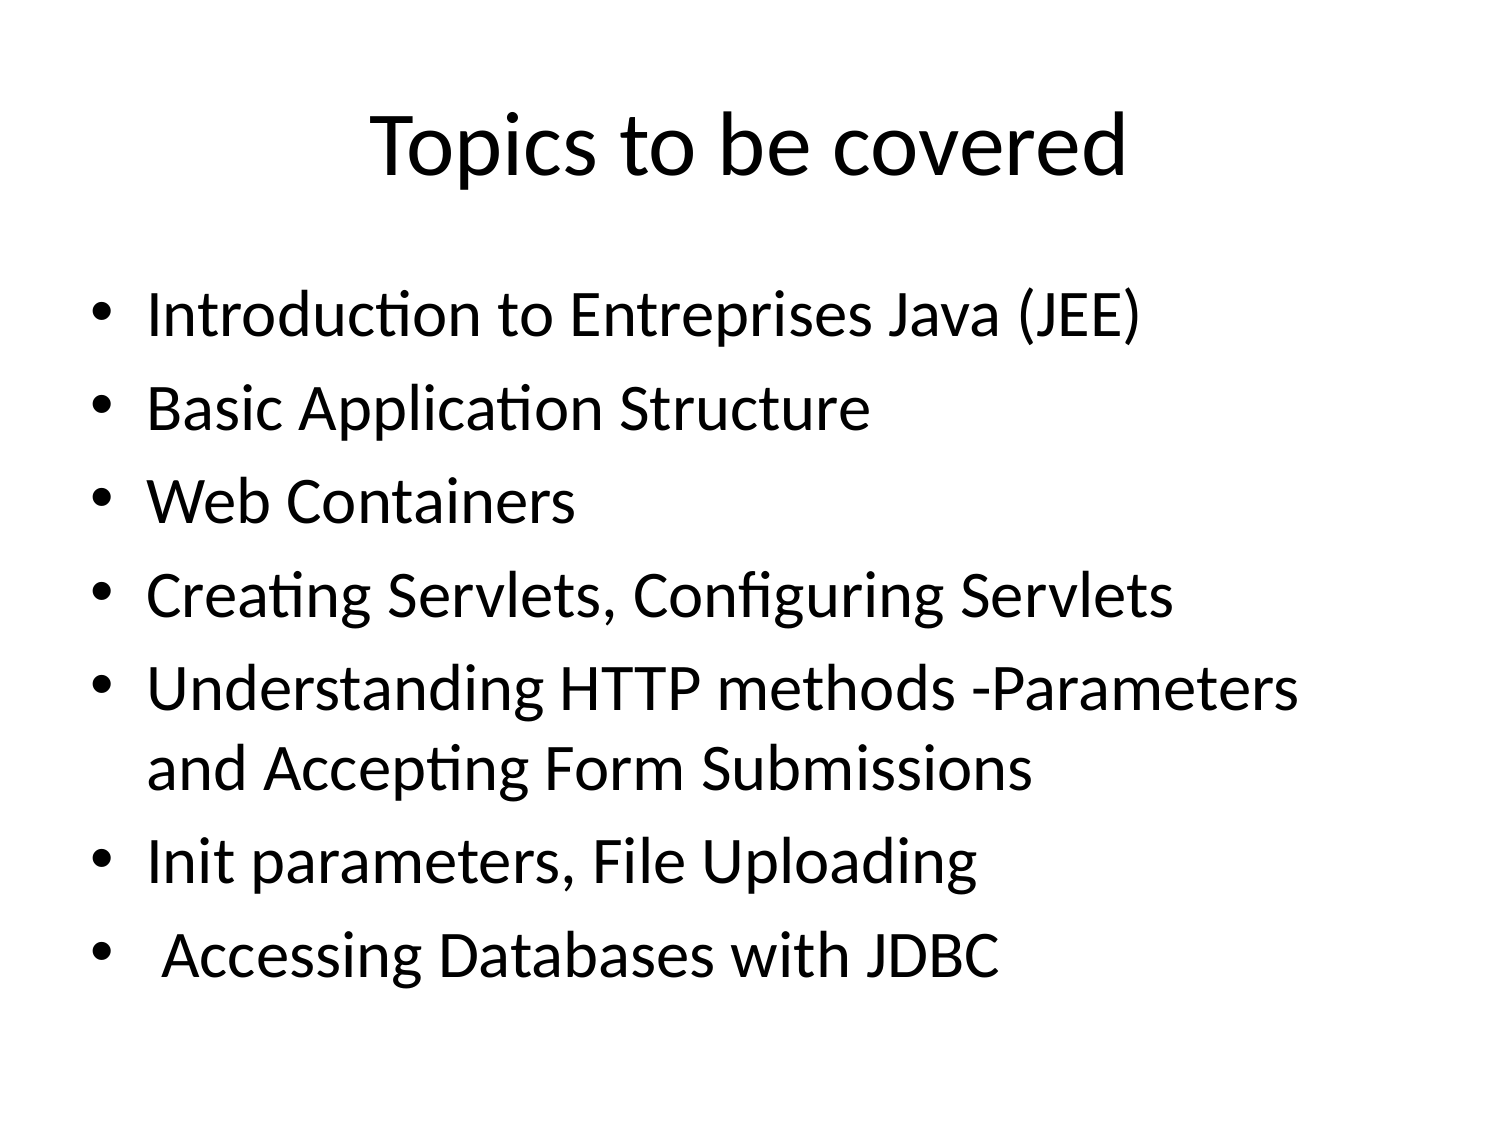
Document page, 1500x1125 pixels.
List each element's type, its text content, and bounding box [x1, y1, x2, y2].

list Introduction to Entreprises Java (JEE) Basic Application Structure Web Containers Creating Servlets, Configuring Servlets Understanding HTTP methods -Parameters and Accepting Form Submissions Init parameters, File Uploading Accessing Databases with JDBC [75, 262, 1425, 1005]
title Topics to be covered [75, 45, 1425, 233]
